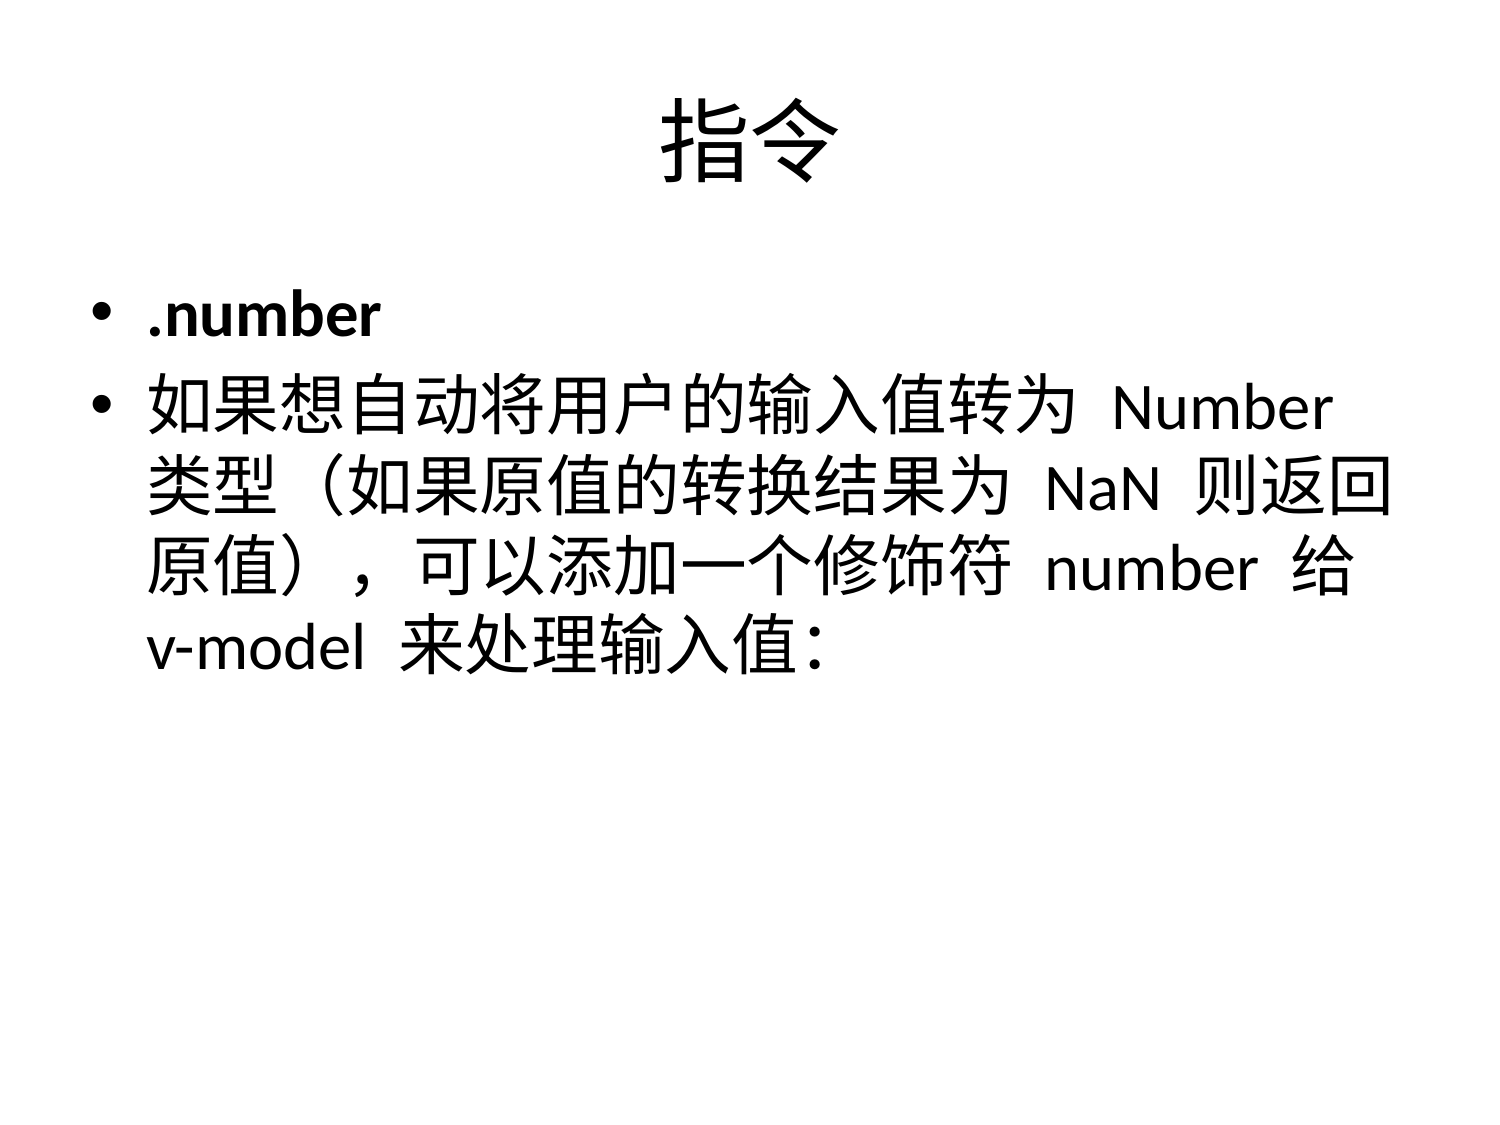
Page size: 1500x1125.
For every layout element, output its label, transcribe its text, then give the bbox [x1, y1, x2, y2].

title 指令 [75, 45, 1425, 233]
list .number 如果想自动将用户的输入值转为 Number 类型（如果原值的转换结果为 NaN 则返回原值），可以添加一个修饰符 number 给 v-model 来处理输入值： [75, 262, 1425, 1005]
